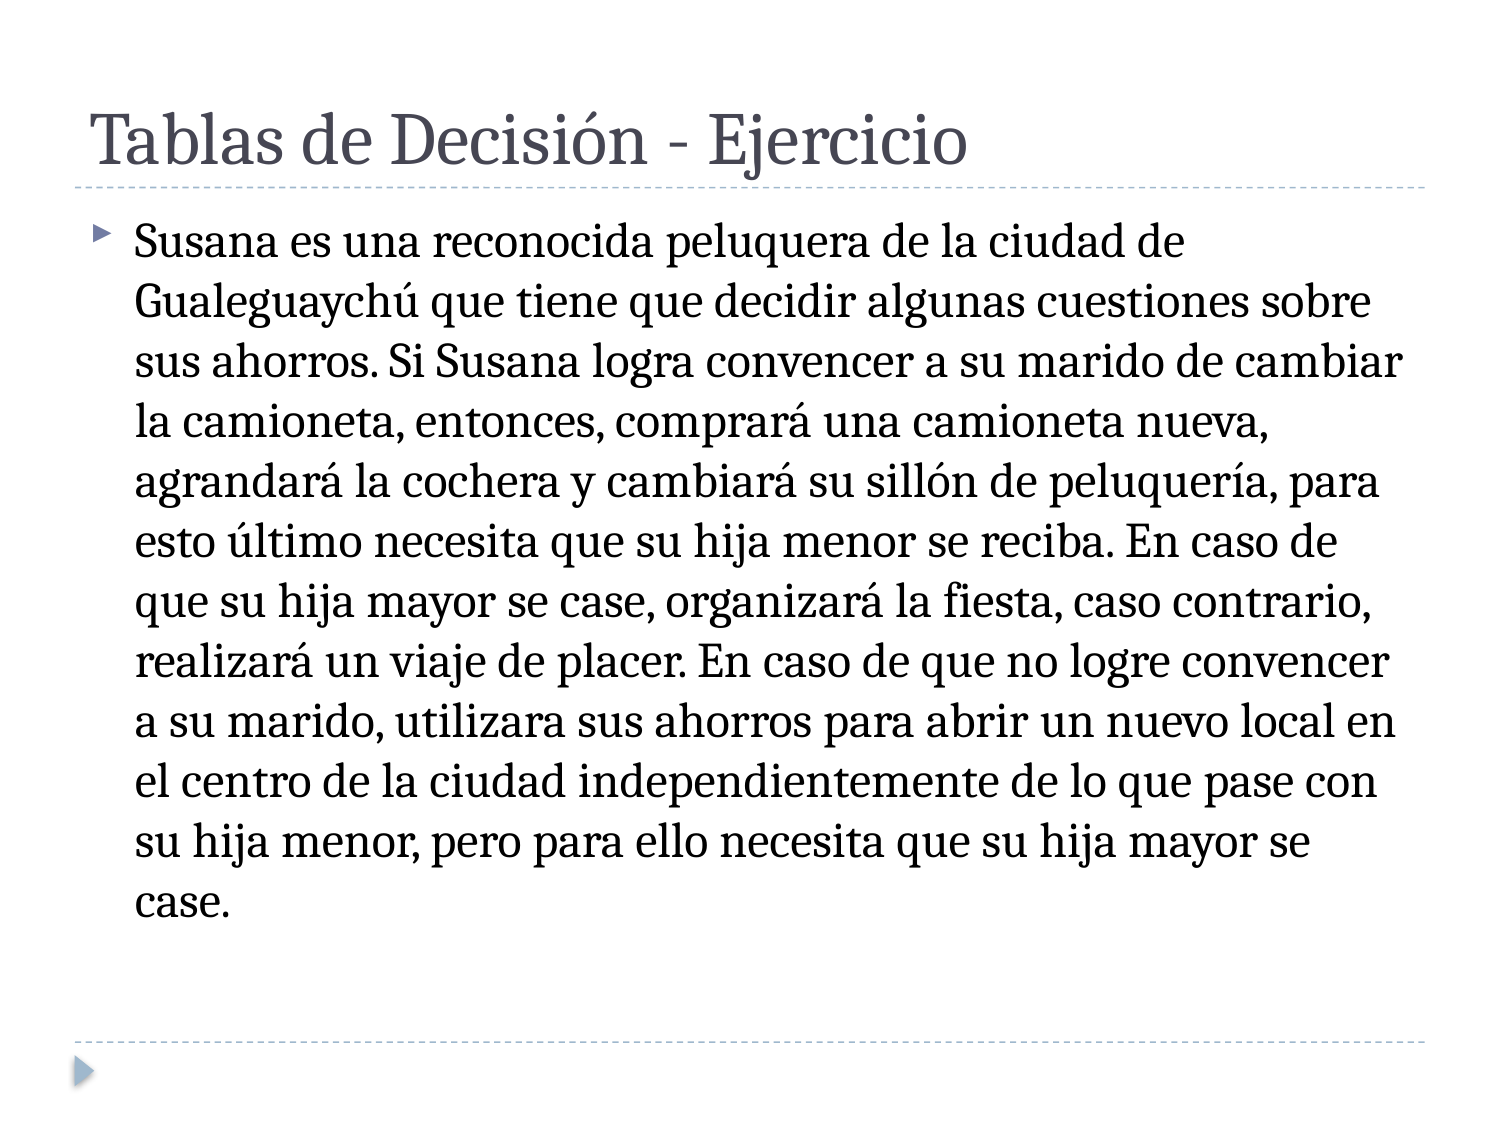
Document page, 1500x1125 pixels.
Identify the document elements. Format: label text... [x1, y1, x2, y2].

title Tablas de Decisión - Ejercicio [75, 24, 1425, 188]
list Susana es una reconocida peluquera de la ciudad de Gualeguaychú que tiene que decidir algunas cuestiones sobre sus ahorros. Si Susana logra convencer a su marido de cambiar la camioneta, entonces, comprará una camioneta nueva, agrandará la cochera y cambiará su sillón de peluquería, para esto último necesita que su hija menor se reciba. En caso de que su hija mayor se case, organizará la fiesta, caso contrario, realizará un viaje de placer. En caso de que no logre convencer a su marido, utilizara sus ahorros para abrir un nuevo local en el centro de la ciudad independientemente de lo que pase con su hija menor, pero para ello necesita que su hija mayor se case. [75, 200, 1425, 1010]
